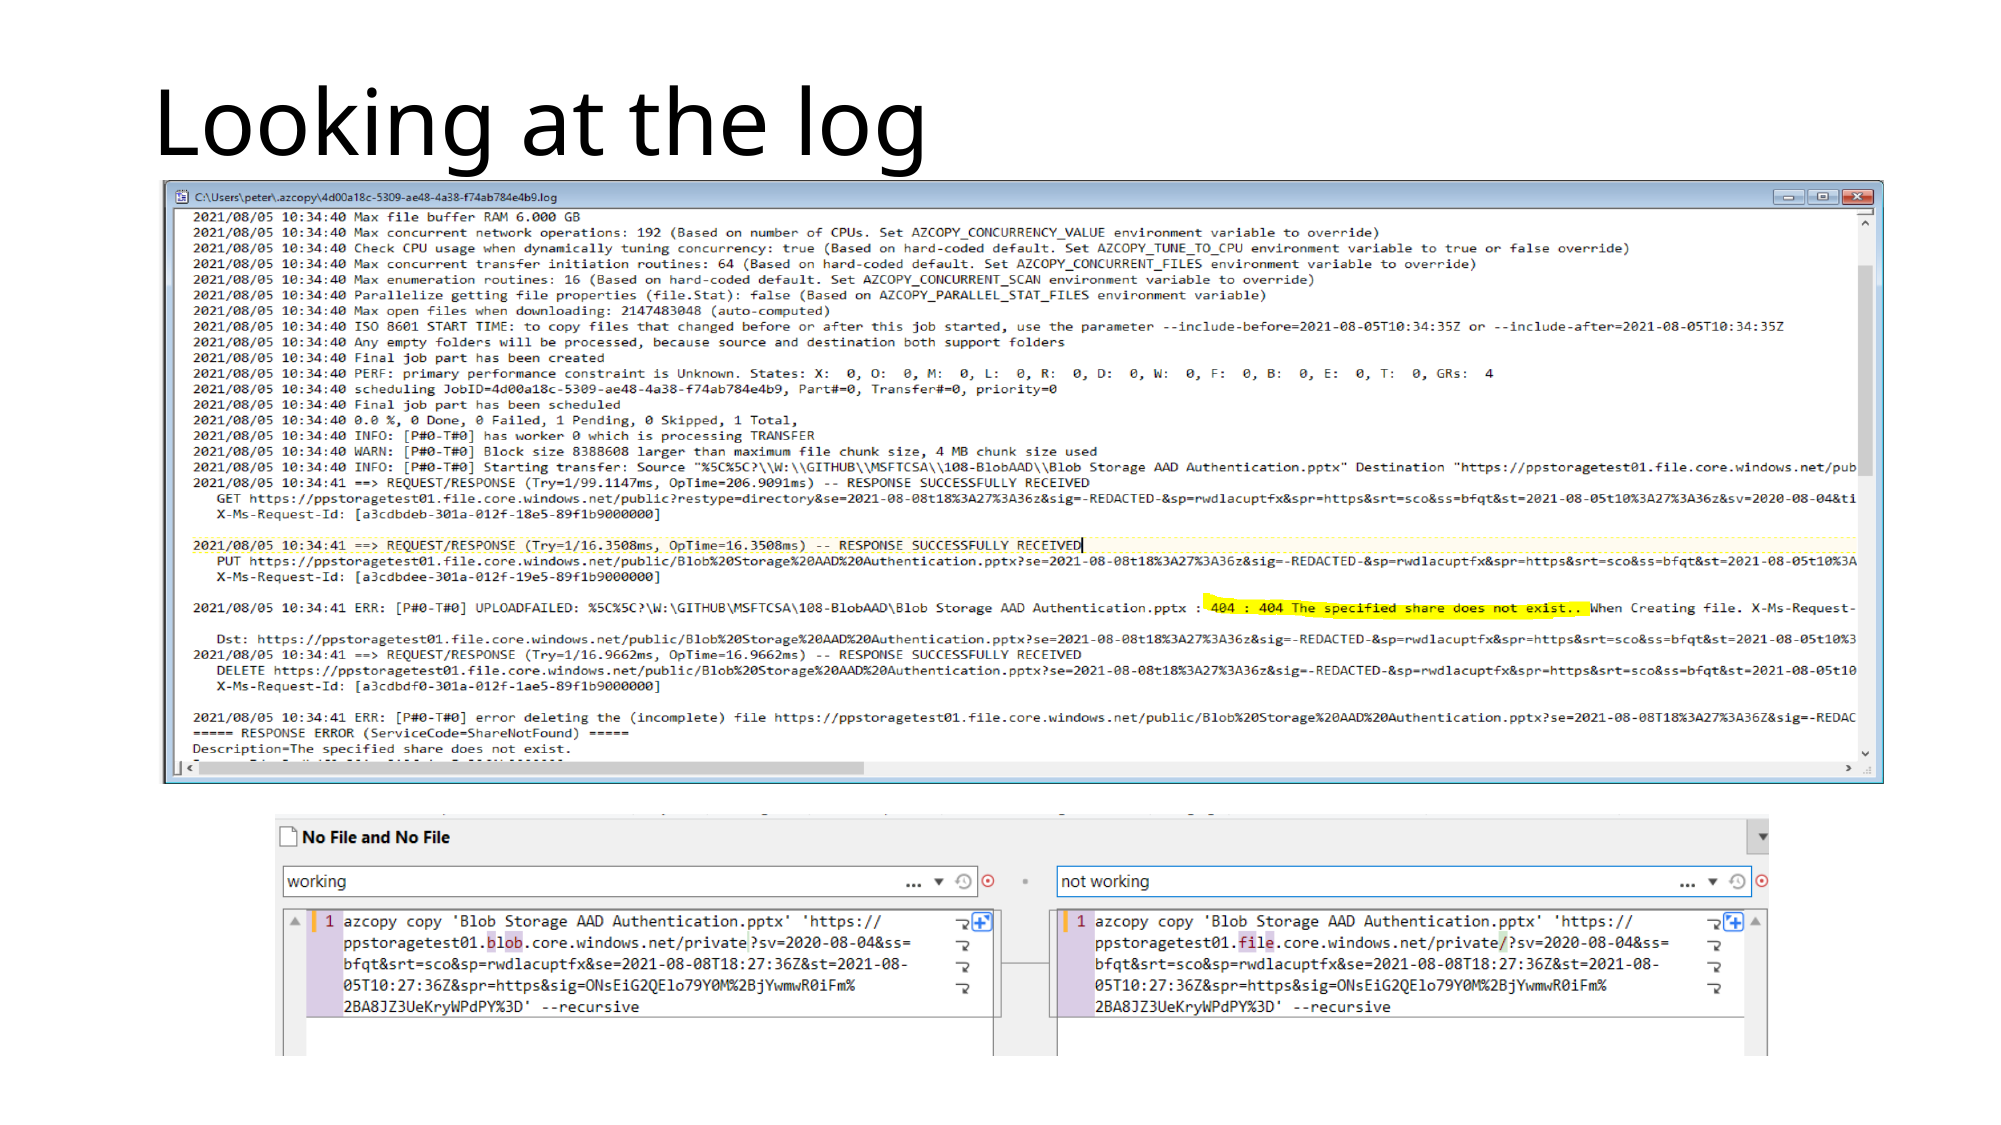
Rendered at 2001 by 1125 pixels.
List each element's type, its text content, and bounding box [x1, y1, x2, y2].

title Looking at the log [137, 59, 1863, 192]
picture [274, 814, 1769, 1056]
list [157, 180, 1884, 784]
